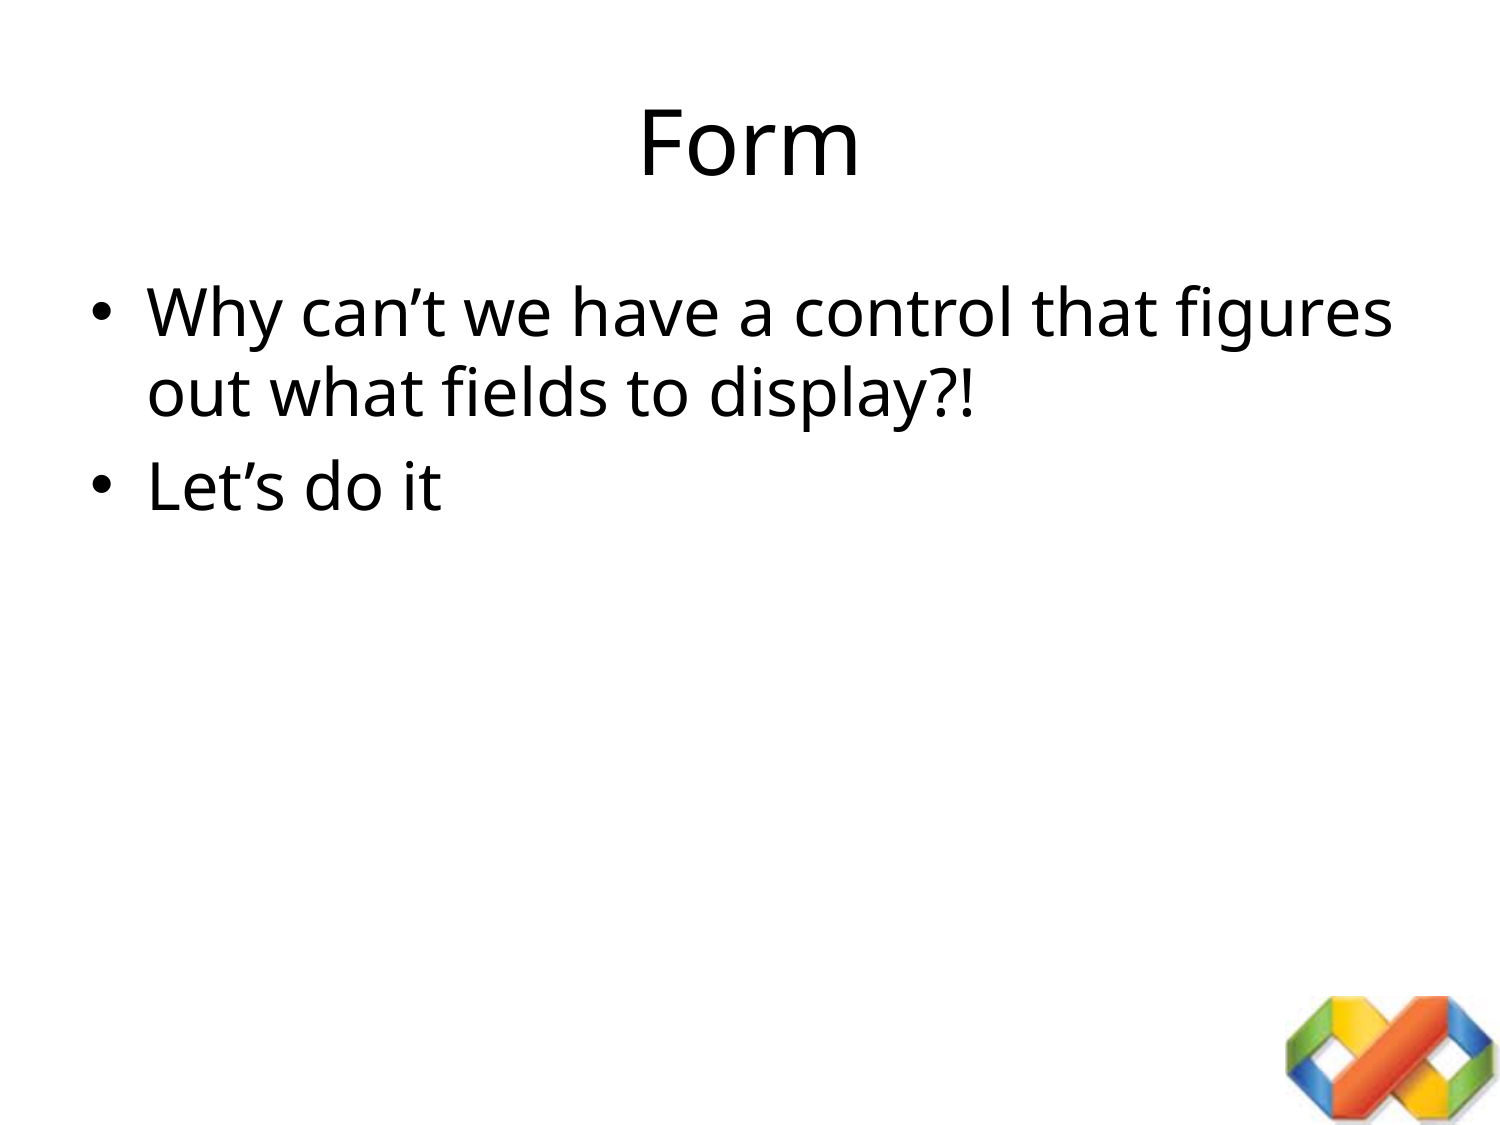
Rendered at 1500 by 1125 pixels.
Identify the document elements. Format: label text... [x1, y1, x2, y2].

title Form [75, 45, 1425, 233]
list Why can’t we have a control that figures out what fields to display?! Let’s do it [75, 262, 1425, 1005]
picture [1285, 996, 1500, 1125]
